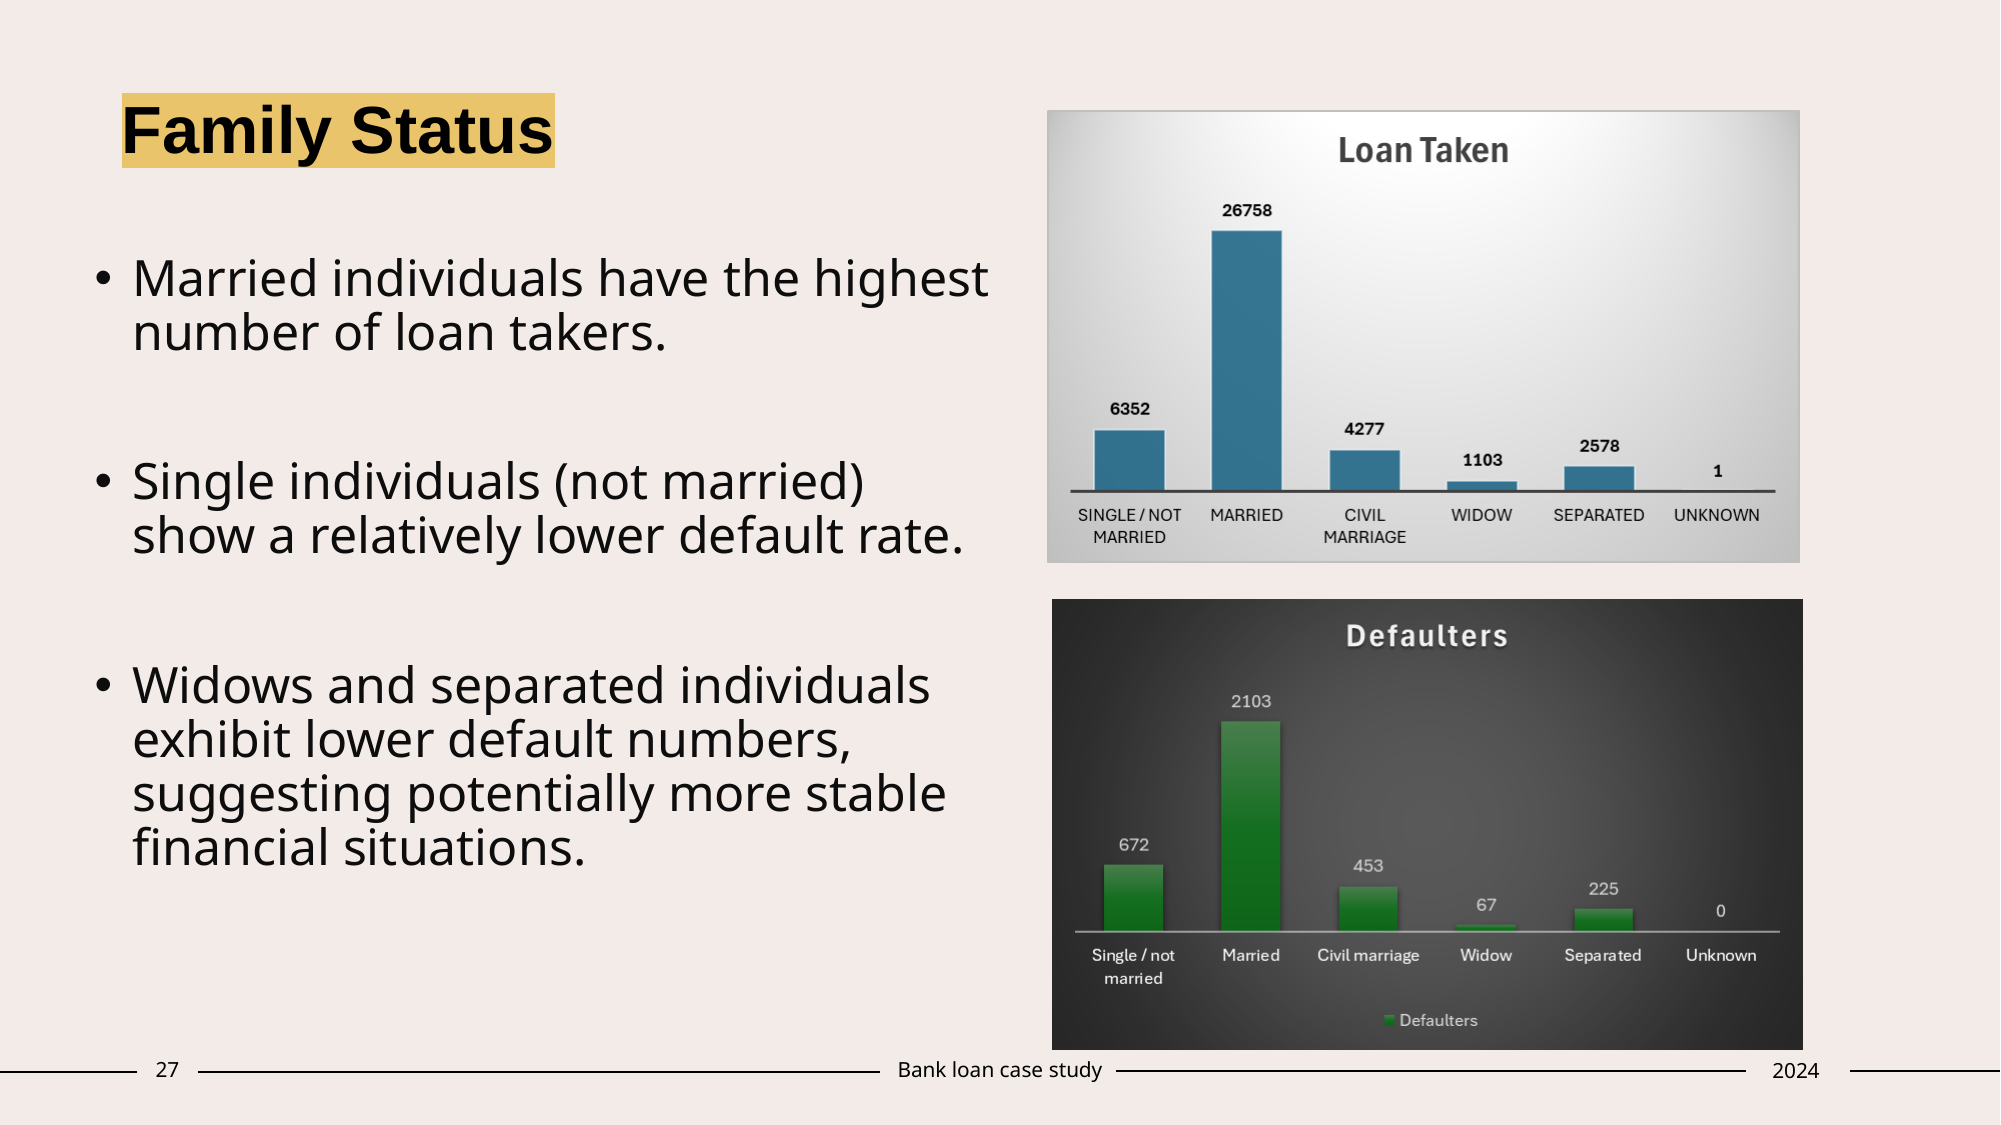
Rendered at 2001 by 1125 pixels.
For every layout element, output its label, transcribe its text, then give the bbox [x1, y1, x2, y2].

slide_number 27 [137, 1050, 198, 1091]
picture [1052, 599, 1803, 1051]
footer Bank loan case study [879, 1050, 1120, 1091]
text_box Family Status [106, 79, 571, 175]
picture [1047, 110, 1800, 563]
list Married individuals have the highest number of loan takers. Single individuals (not married) show a relatively lower default rate. Widows and separated individuals exhibit lower default numbers, suggesting potentially more stable financial situations. [79, 245, 1007, 980]
slide_number 2024 [1743, 1050, 1849, 1091]
